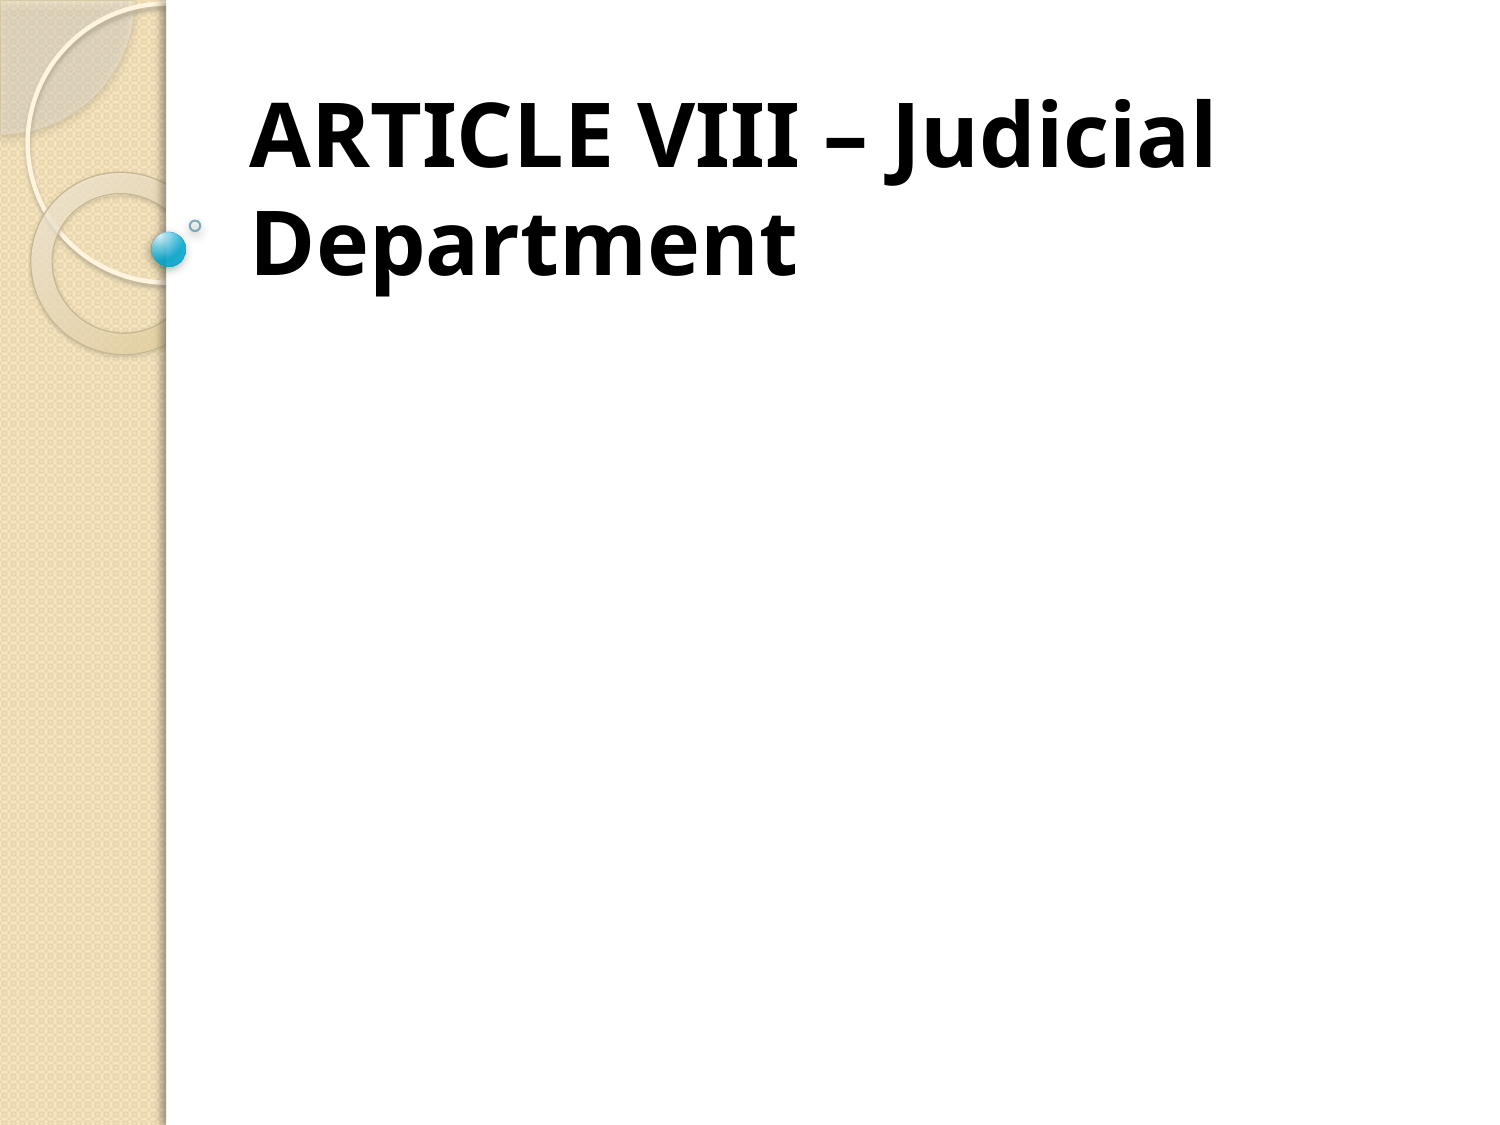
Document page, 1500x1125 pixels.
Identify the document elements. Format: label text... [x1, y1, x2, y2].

title ARTICLE VIII – Judicial Department [234, 59, 1450, 301]
